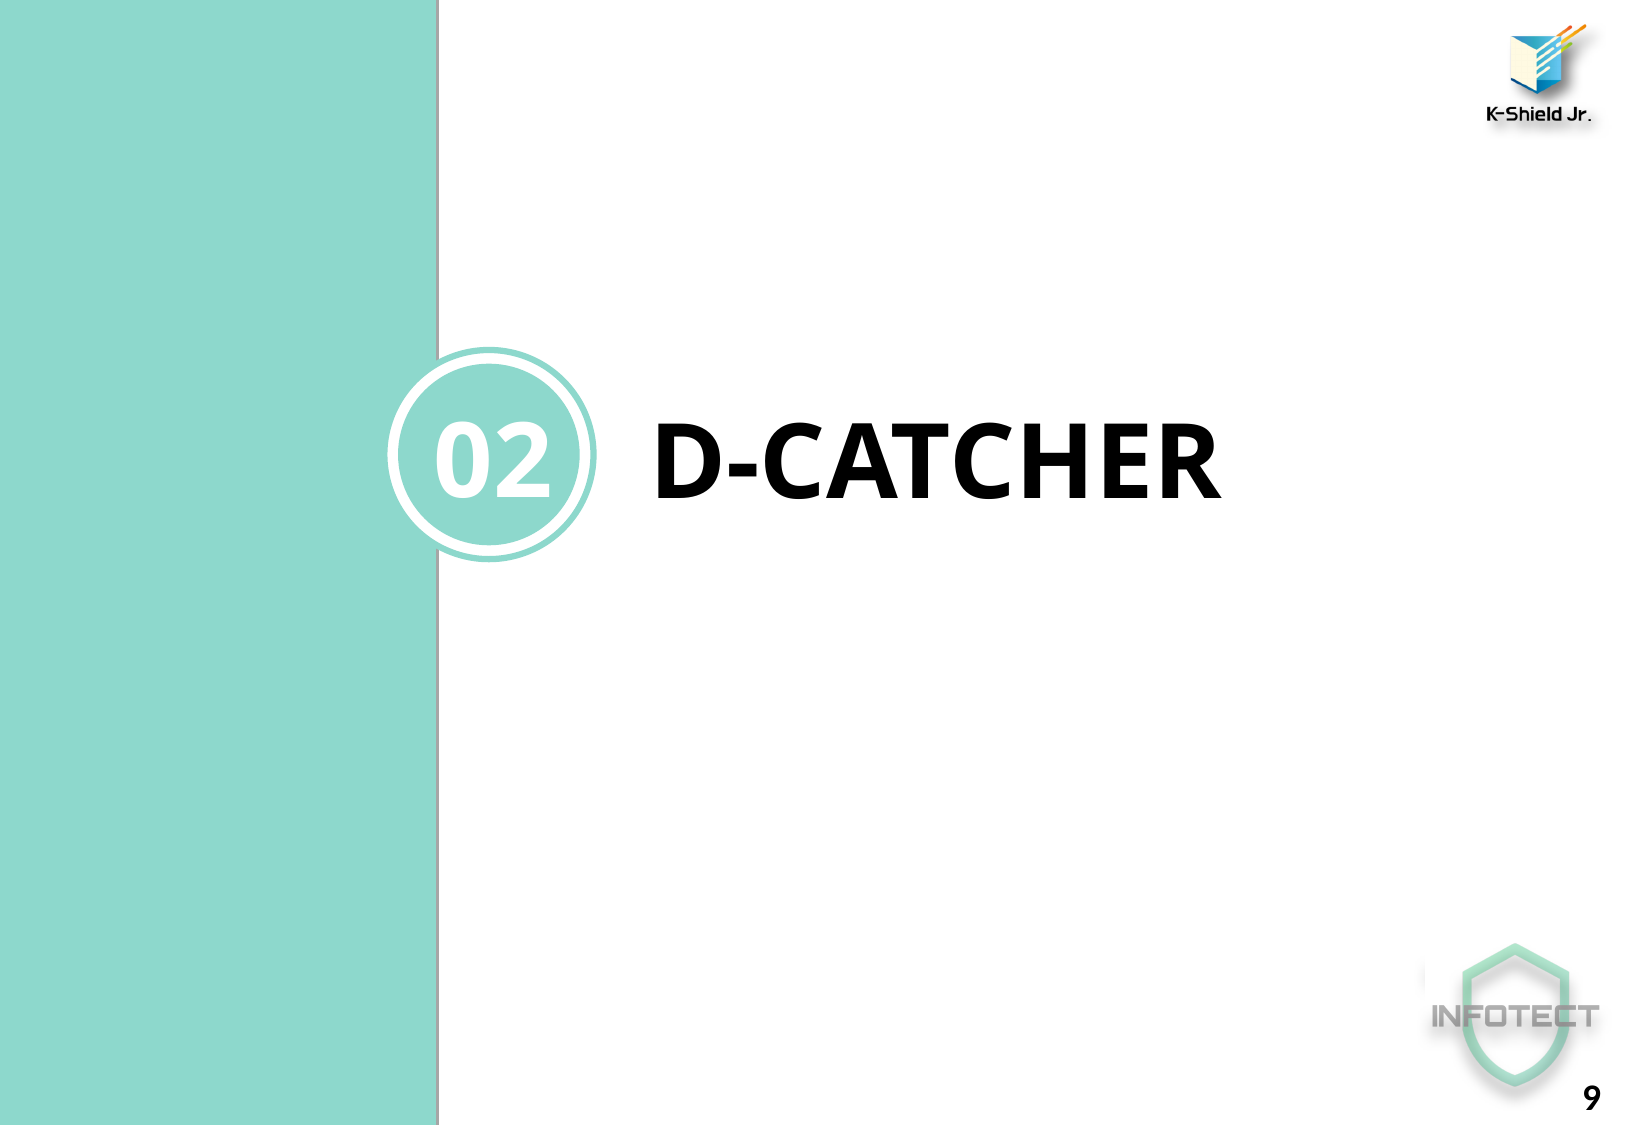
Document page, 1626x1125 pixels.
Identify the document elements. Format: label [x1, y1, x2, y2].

picture [1487, 24, 1591, 121]
